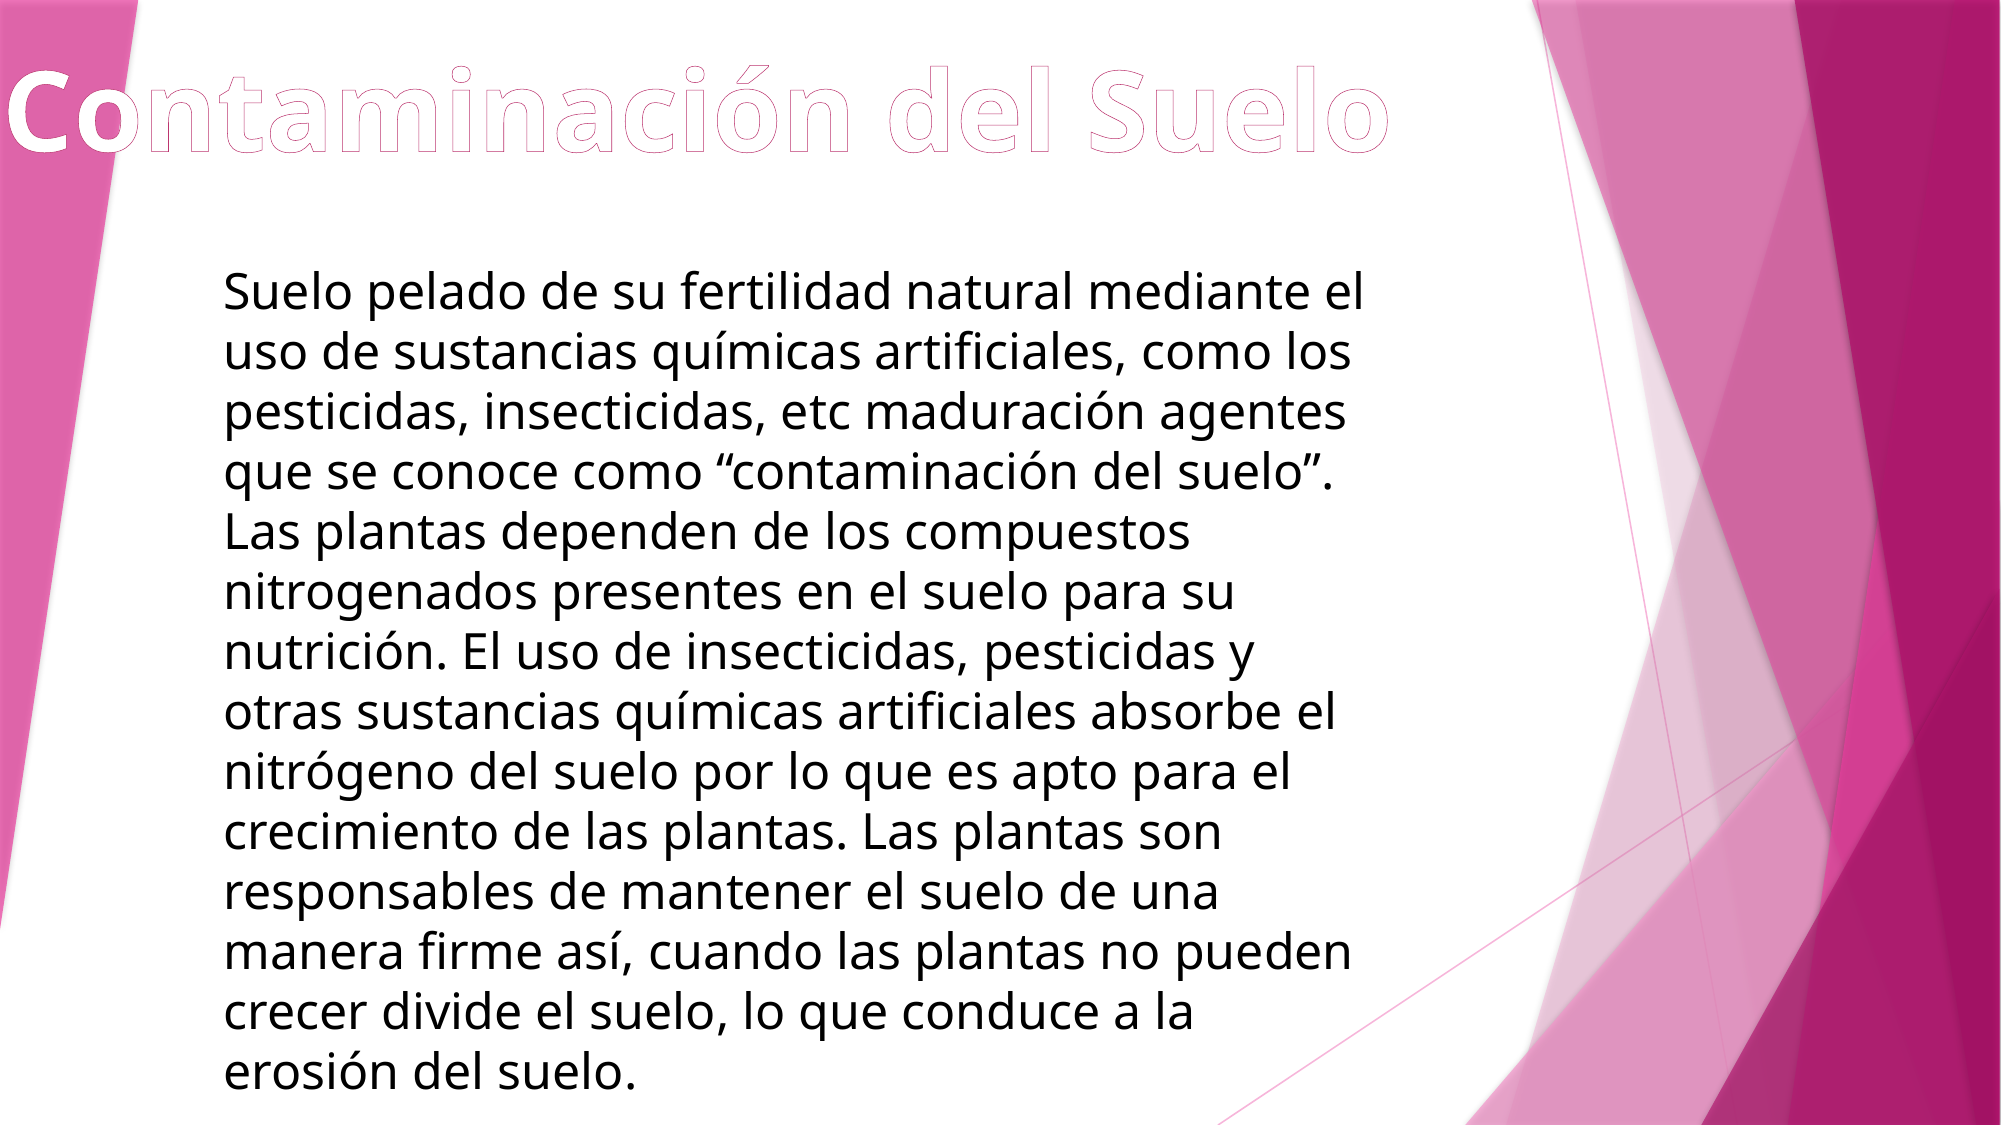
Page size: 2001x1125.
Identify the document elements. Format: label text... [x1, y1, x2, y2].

subtitle Suelo pelado de su fertilidad natural mediante el uso de sustancias químicas artificiales, como los pesticidas, insecticidas, etc maduración agentes que se conoce como “contaminación del suelo”. Las plantas dependen de los compuestos nitrogenados presentes en el suelo para su nutrición. El uso de insecticidas, pesticidas y otras sustancias químicas artificiales absorbe el nitrógeno del suelo por lo que es apto para el crecimiento de las plantas. Las plantas son responsables de mantener el suelo de una manera firme así, cuando las plantas no pueden crecer divide el suelo, lo que conduce a la erosión del suelo. [208, 251, 1401, 913]
text_box Contaminación del Suelo [0, 31, 1409, 182]
